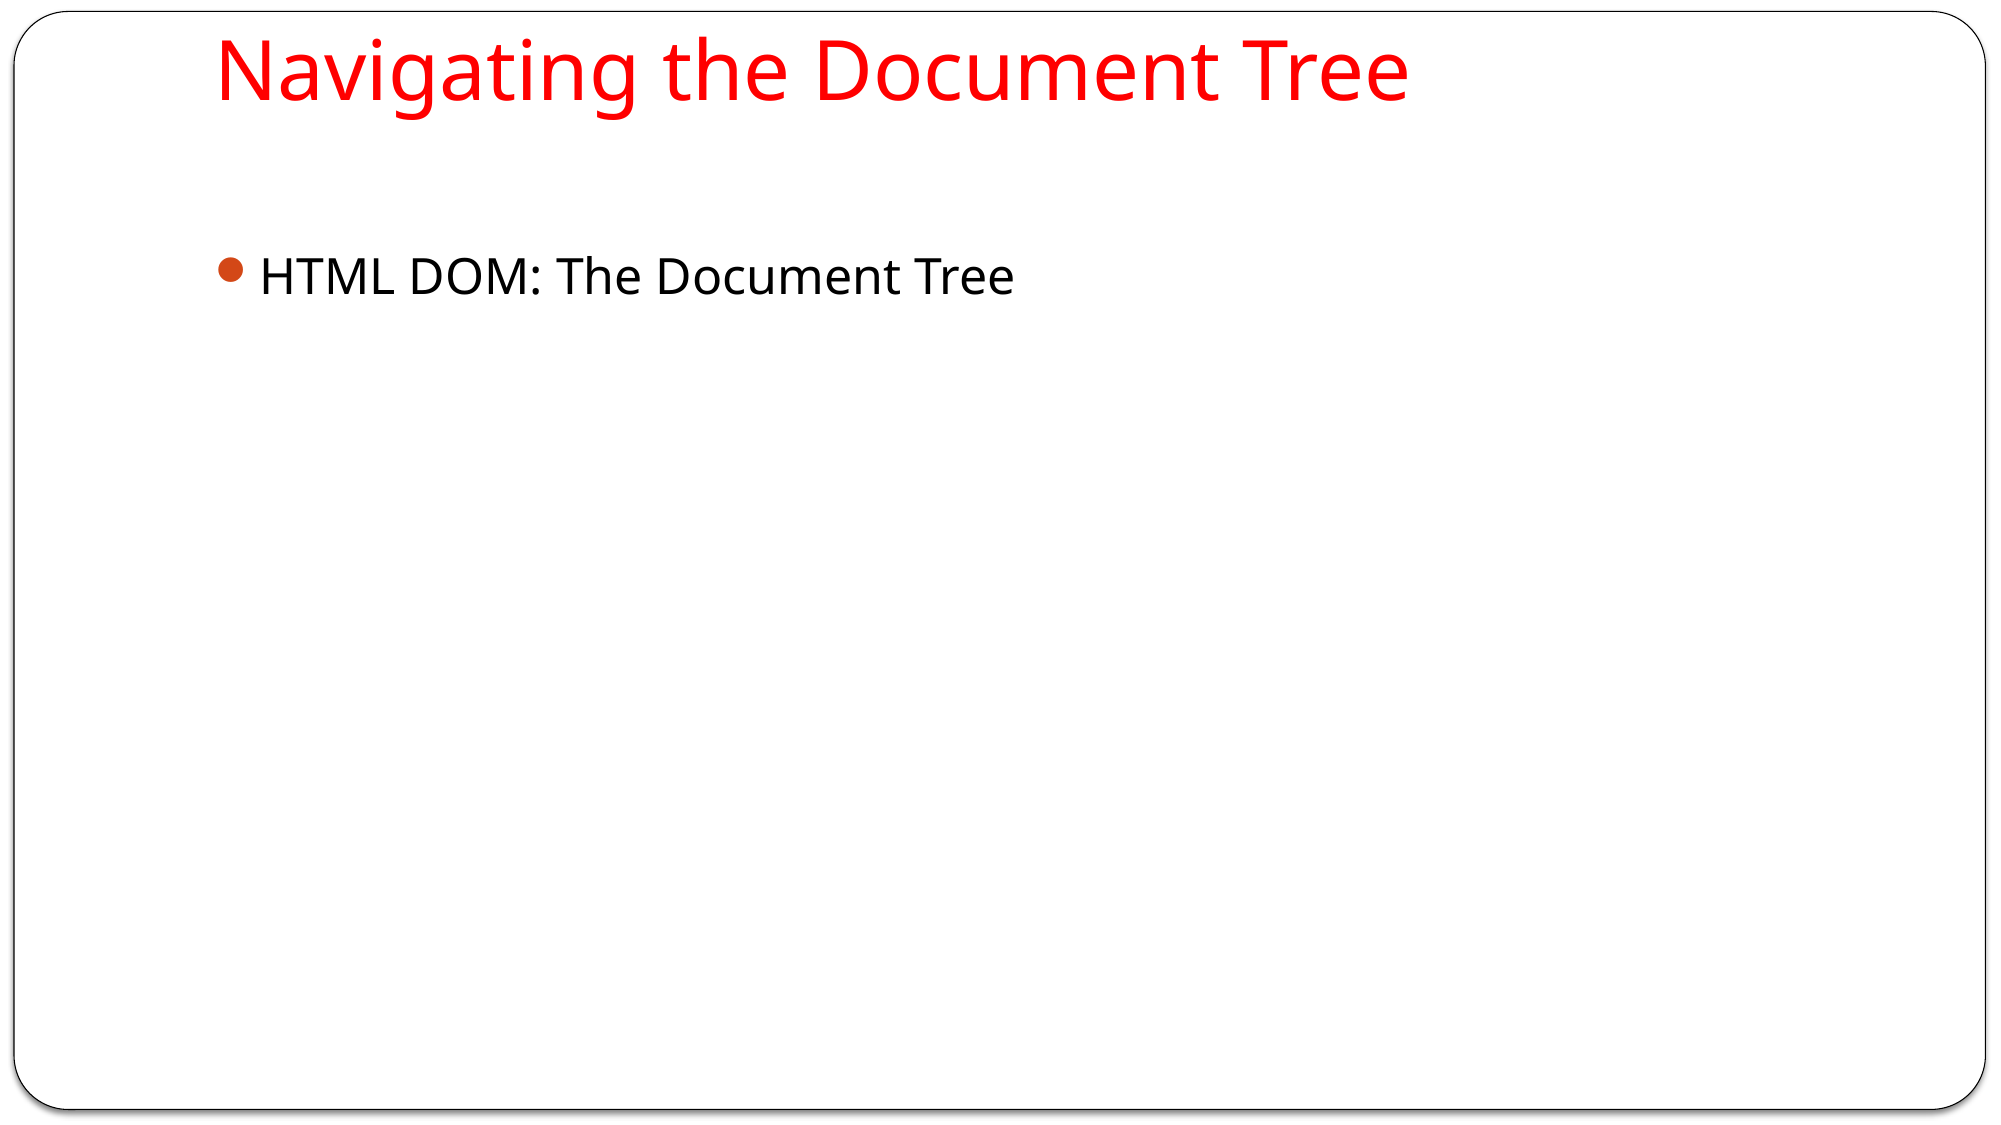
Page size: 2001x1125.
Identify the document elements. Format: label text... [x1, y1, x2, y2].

title Navigating the Document Tree [200, 45, 1900, 233]
list HTML DOM: The Document Tree [200, 237, 1900, 988]
